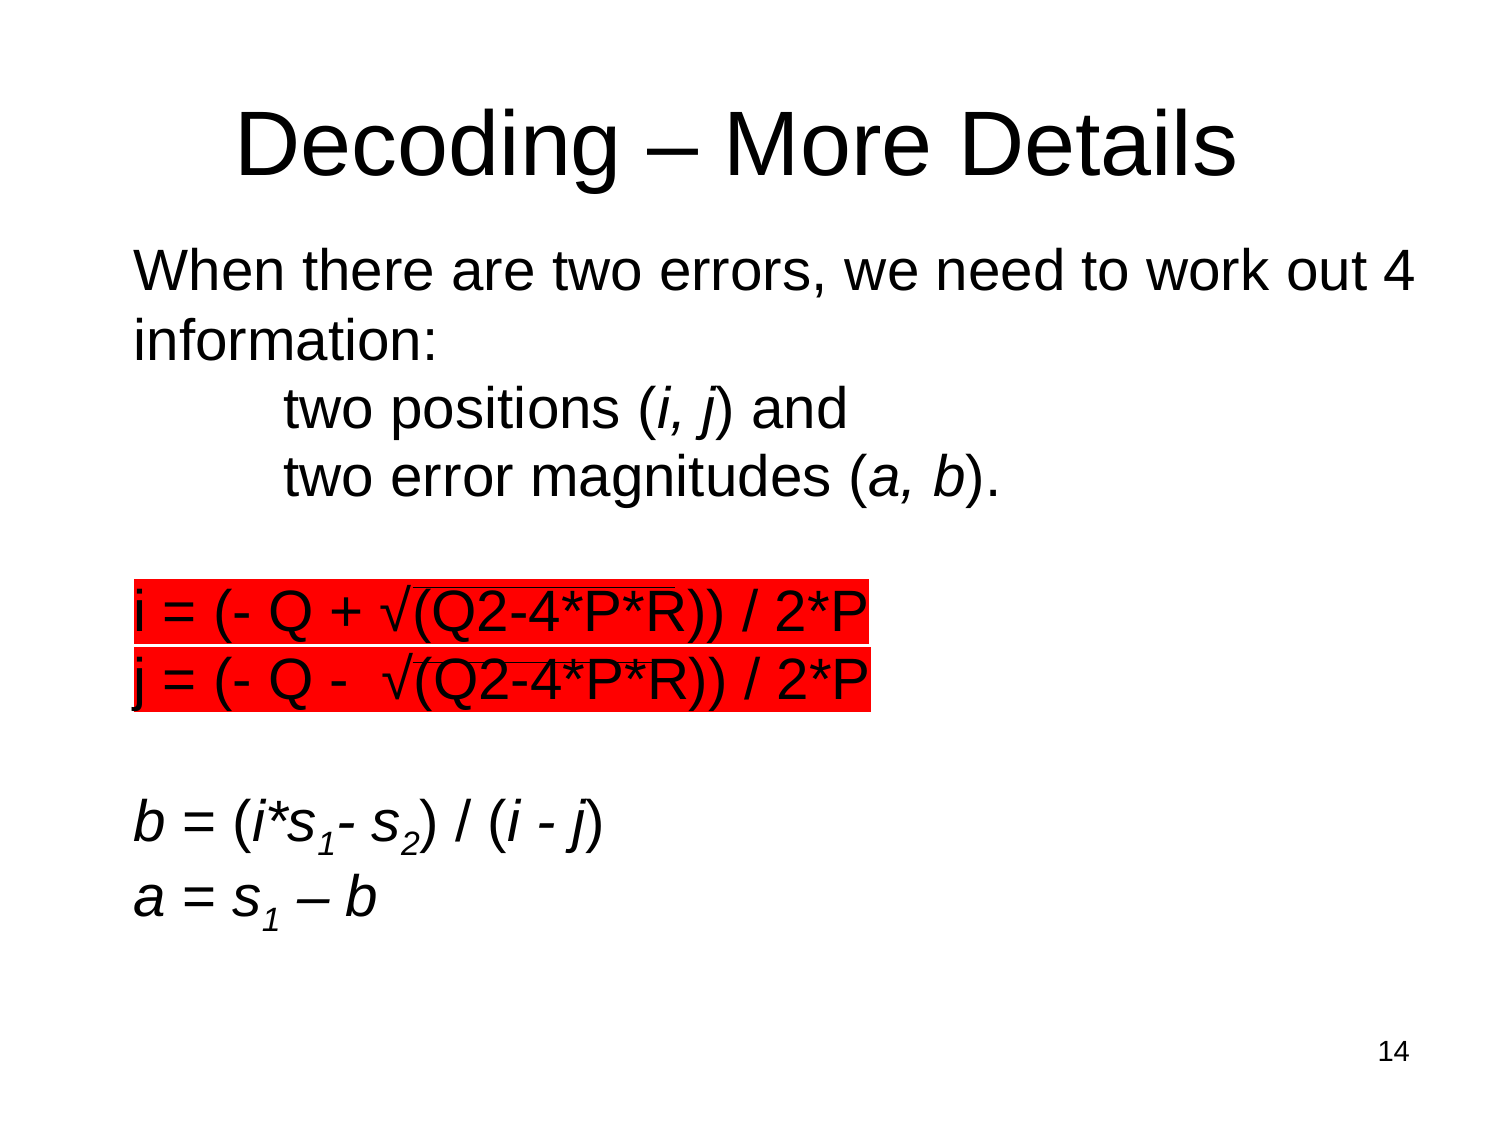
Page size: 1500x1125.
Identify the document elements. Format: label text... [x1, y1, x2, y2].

list When there are two errors, we need to work out 4 information: two positions (i, j) and two error magnitudes (a, b). i = (- Q + √(Q2-4*P*R)) / 2*P j = (- Q - √(Q2-4*P*R)) / 2*P b = (i*s1- s2) / (i - j) a = s1 – b [62, 224, 1438, 1063]
slide_number 14 [1074, 1024, 1426, 1103]
title Decoding – More Details [74, 44, 1426, 224]
